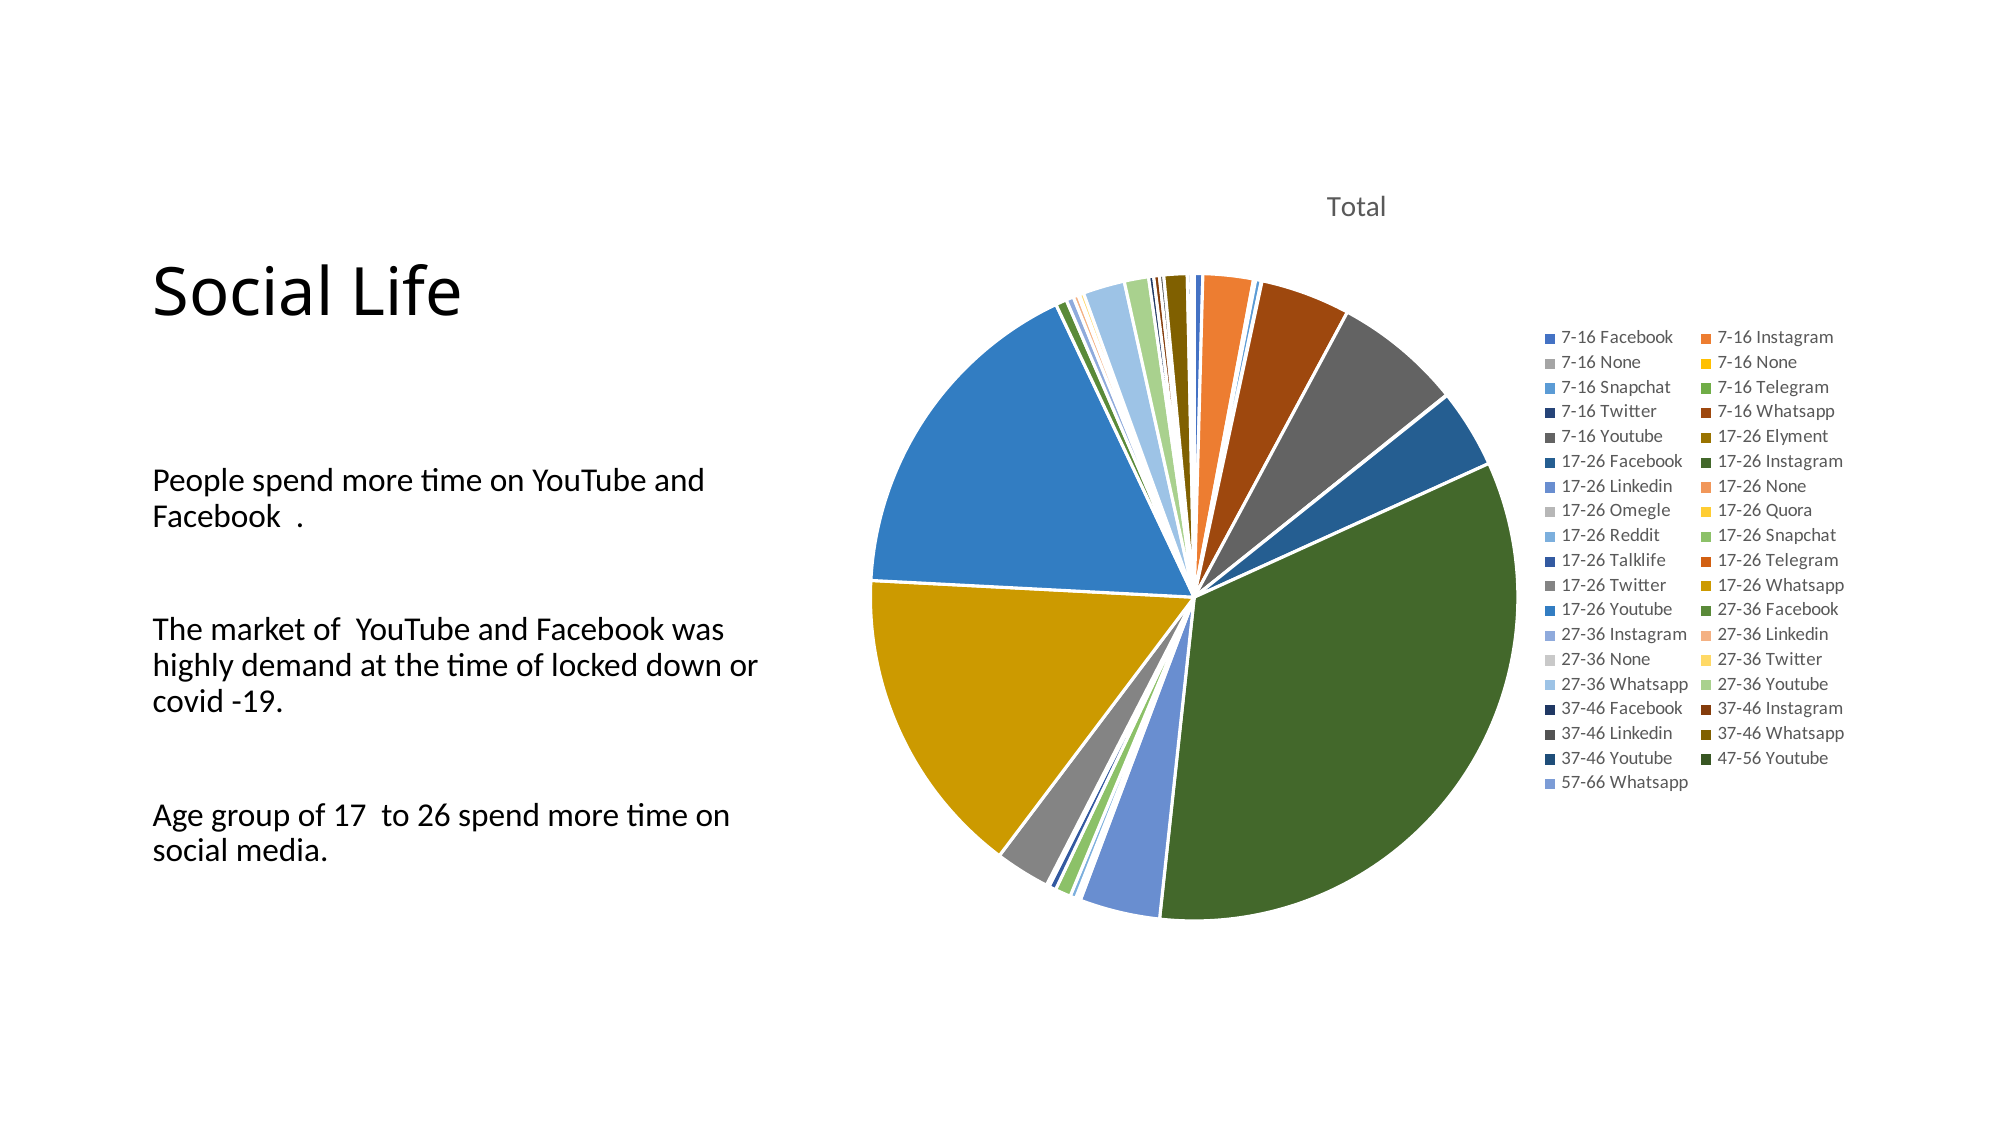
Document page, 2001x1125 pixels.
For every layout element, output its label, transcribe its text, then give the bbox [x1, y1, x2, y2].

chart [850, 161, 1863, 962]
title Social Life [137, 75, 783, 337]
list People spend more time on YouTube and Facebook . The market of YouTube and Facebook was highly demand at the time of locked down or covid -19. Age group of 17 to 26 spend more time on social media. [137, 337, 783, 963]
